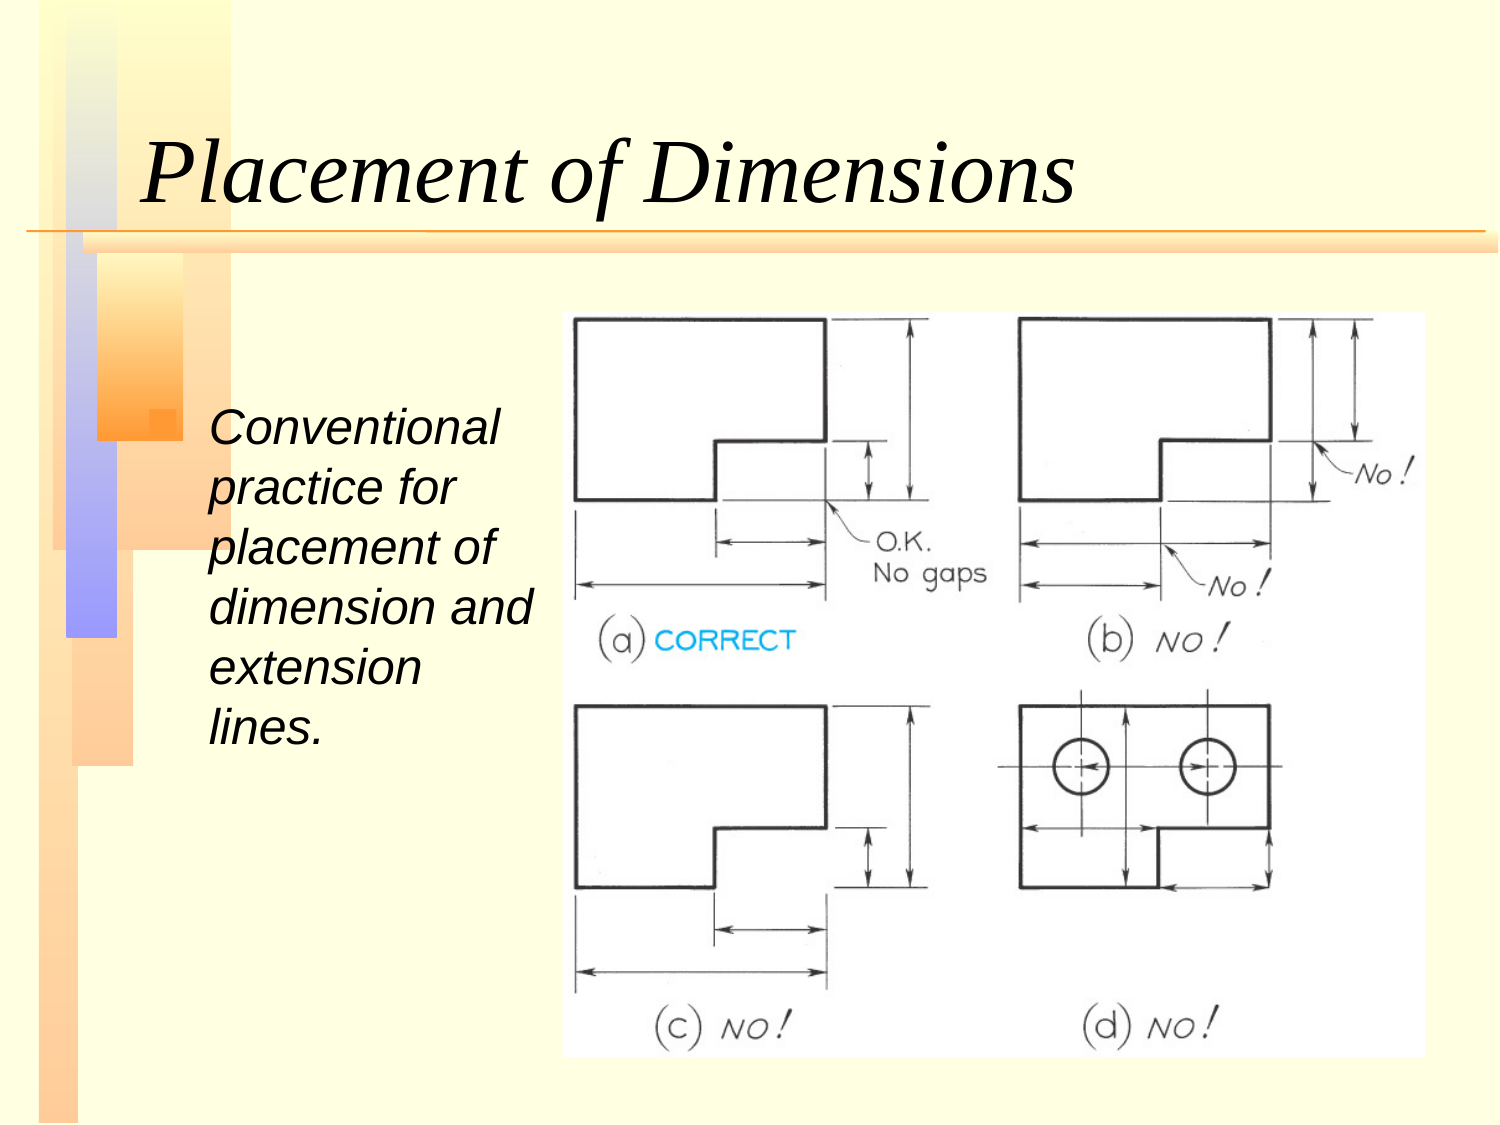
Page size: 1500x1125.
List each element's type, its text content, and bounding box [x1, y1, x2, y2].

list Conventional practice for placement of dimension and extension lines. [137, 387, 551, 1125]
title Placement of Dimensions [124, 37, 1401, 229]
picture [562, 312, 1426, 1057]
